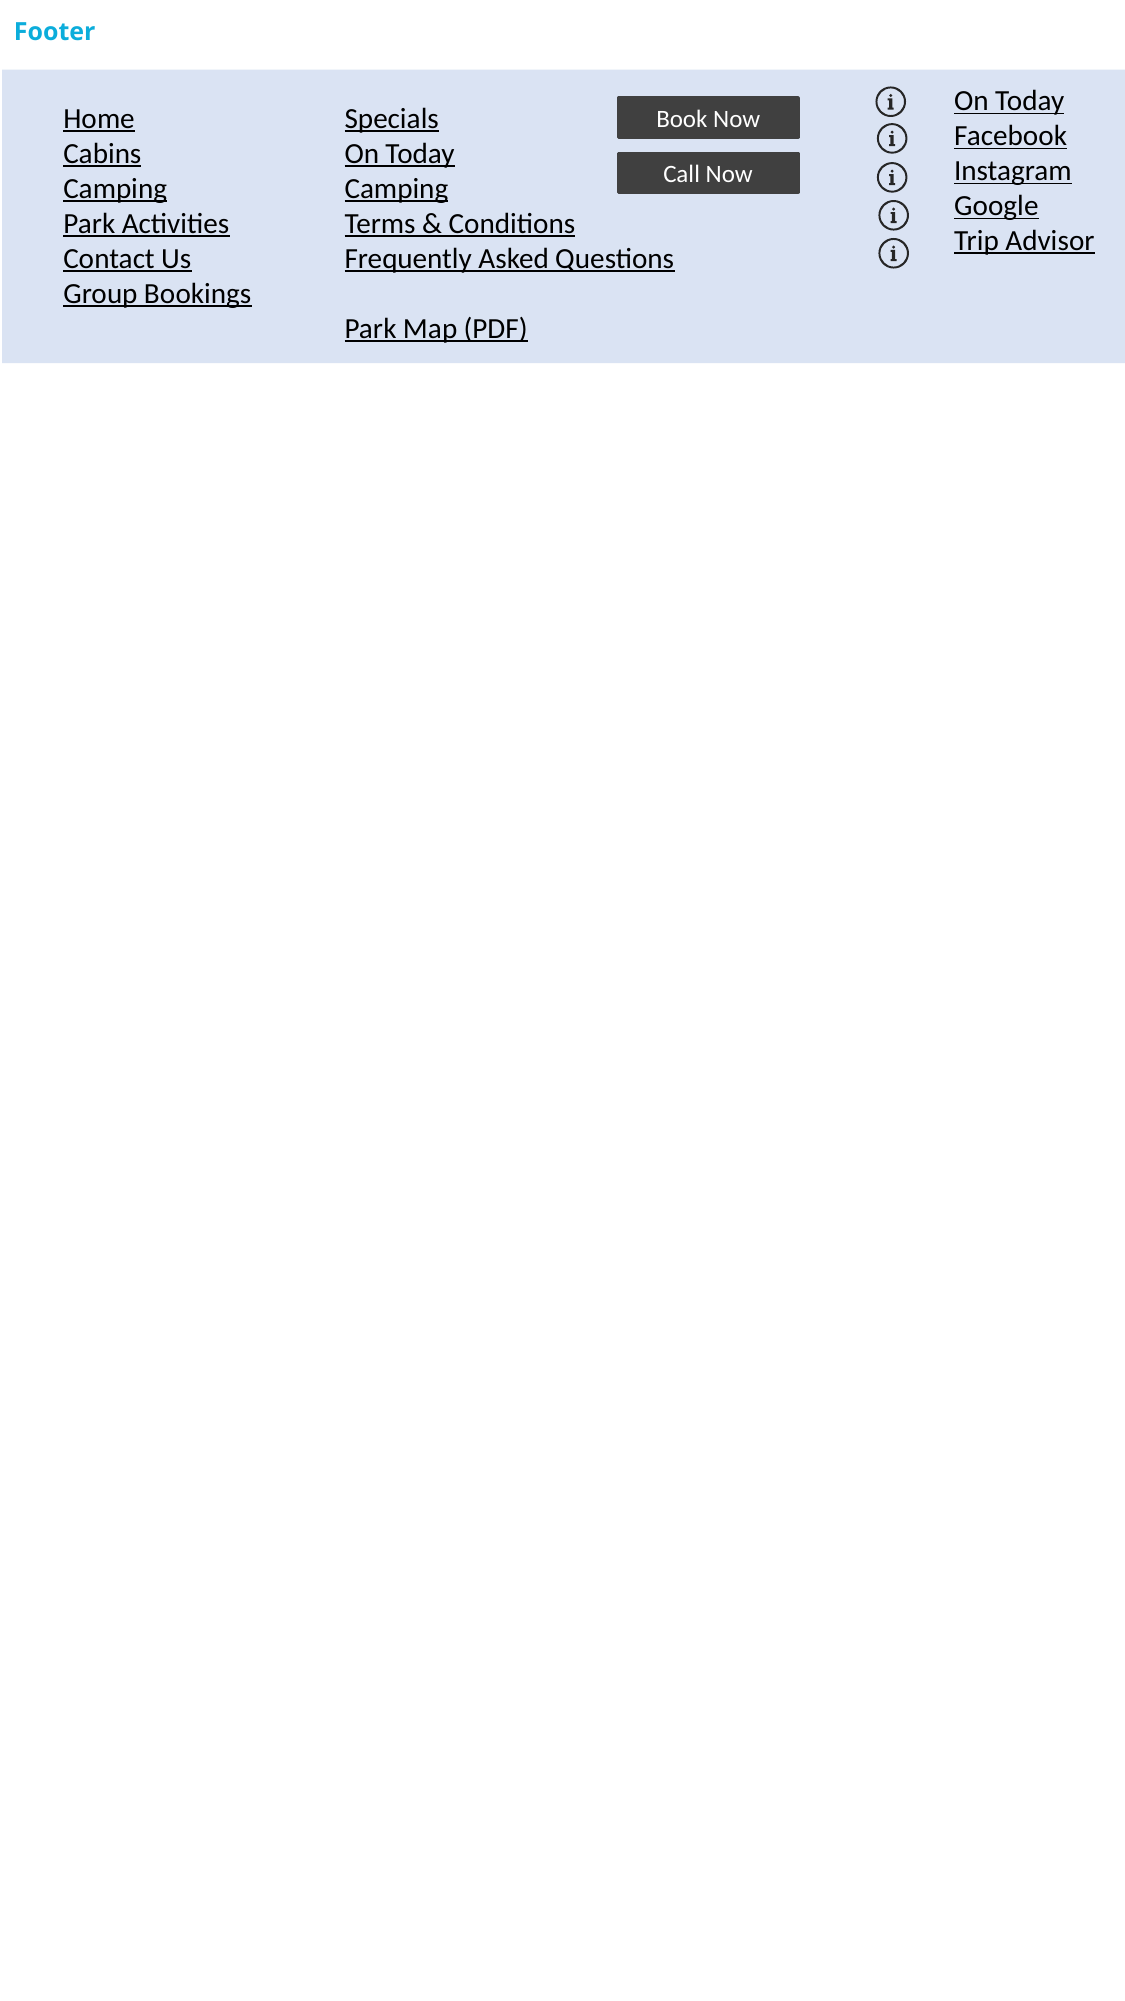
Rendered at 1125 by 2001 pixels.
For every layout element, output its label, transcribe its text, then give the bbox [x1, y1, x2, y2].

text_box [878, 237, 909, 269]
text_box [878, 199, 909, 231]
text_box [876, 162, 908, 193]
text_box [875, 86, 906, 117]
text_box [876, 123, 908, 154]
text_box On Today Facebook Instagram Google Trip Advisor [939, 74, 1125, 334]
text_box Home Cabins Camping Park Activities Contact Us Group Bookings [48, 91, 296, 317]
text_box Specials On Today Camping Terms & Conditions Frequently Asked Questions Park Map (PDF) [329, 91, 714, 387]
text_box [1, 69, 1125, 364]
text_box Call Now [617, 152, 799, 193]
text_box Footer [1, 10, 416, 52]
text_box Book Now [617, 97, 799, 138]
